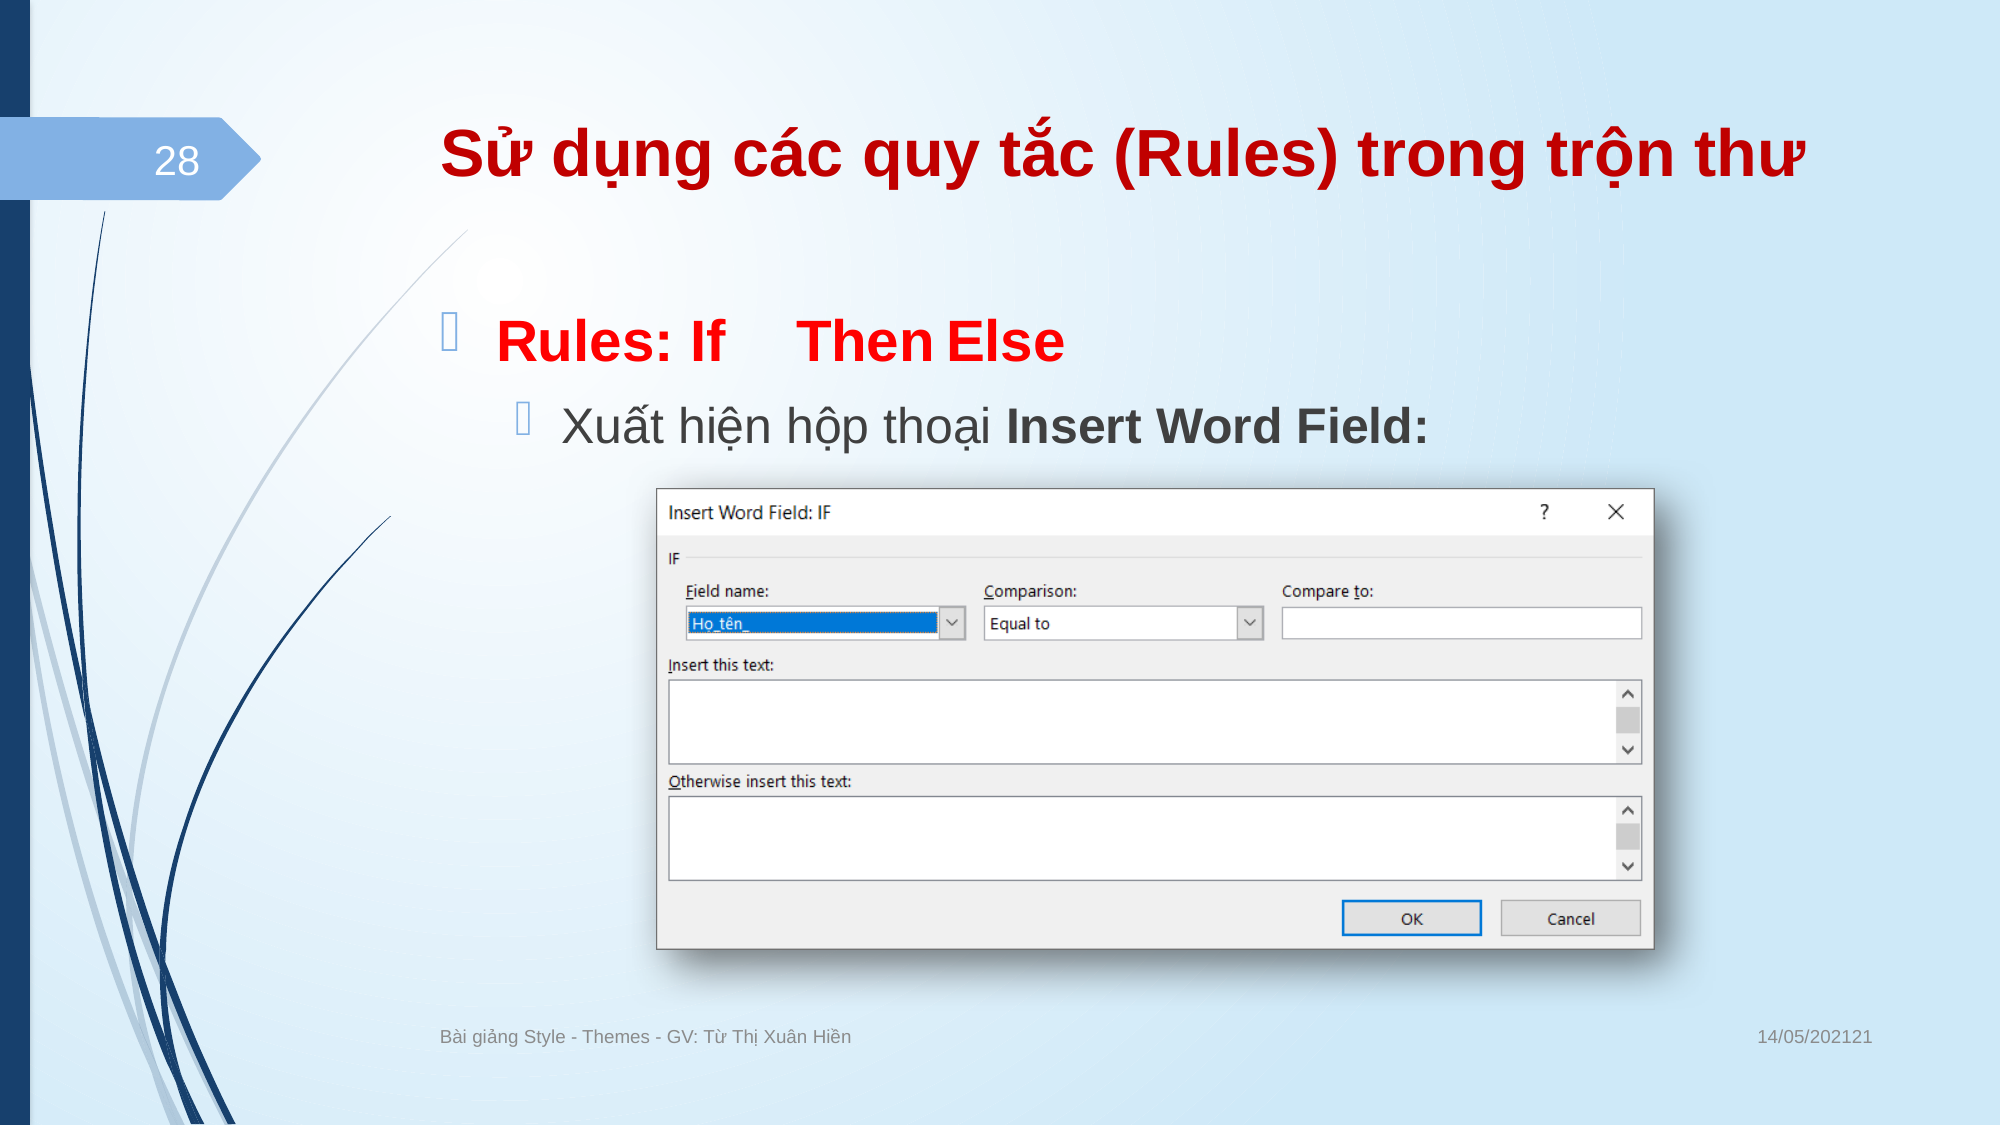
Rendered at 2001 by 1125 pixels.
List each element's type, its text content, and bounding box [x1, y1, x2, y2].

list Rules: If Then Else Xuất hiện hộp thoại Insert Word Field: [424, 295, 1888, 970]
title Sử dụng các quy tắc (Rules) trong trộn thư [425, 102, 1888, 261]
footer Bài giảng Style - Themes - GV: Từ Thị Xuân Hiền [424, 1006, 1675, 1067]
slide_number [1699, 1005, 1888, 1067]
slide_number 28 [87, 129, 216, 190]
picture [655, 487, 1656, 951]
